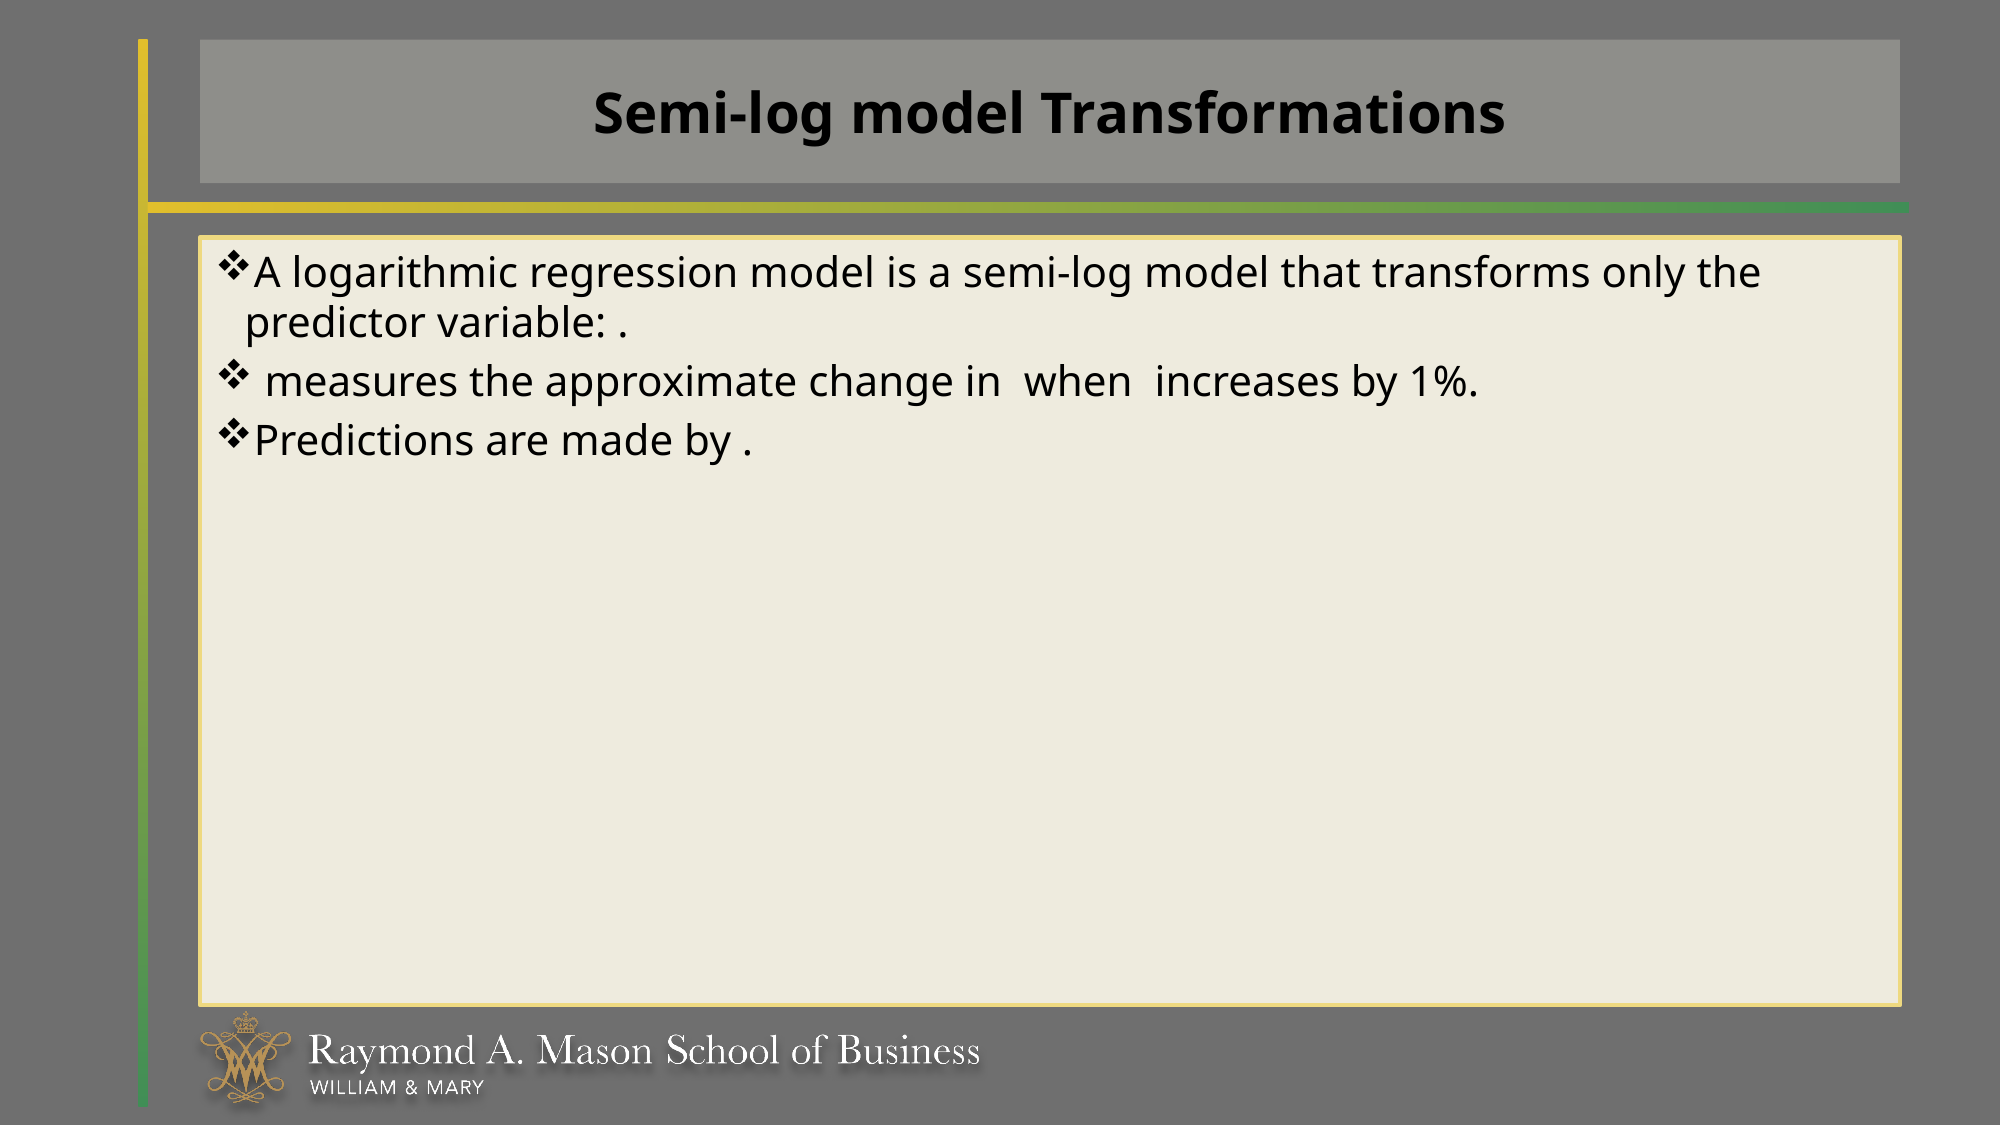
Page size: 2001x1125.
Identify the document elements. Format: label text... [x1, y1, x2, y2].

title Semi-log model Transformations [200, 39, 1900, 184]
picture [200, 1011, 979, 1103]
